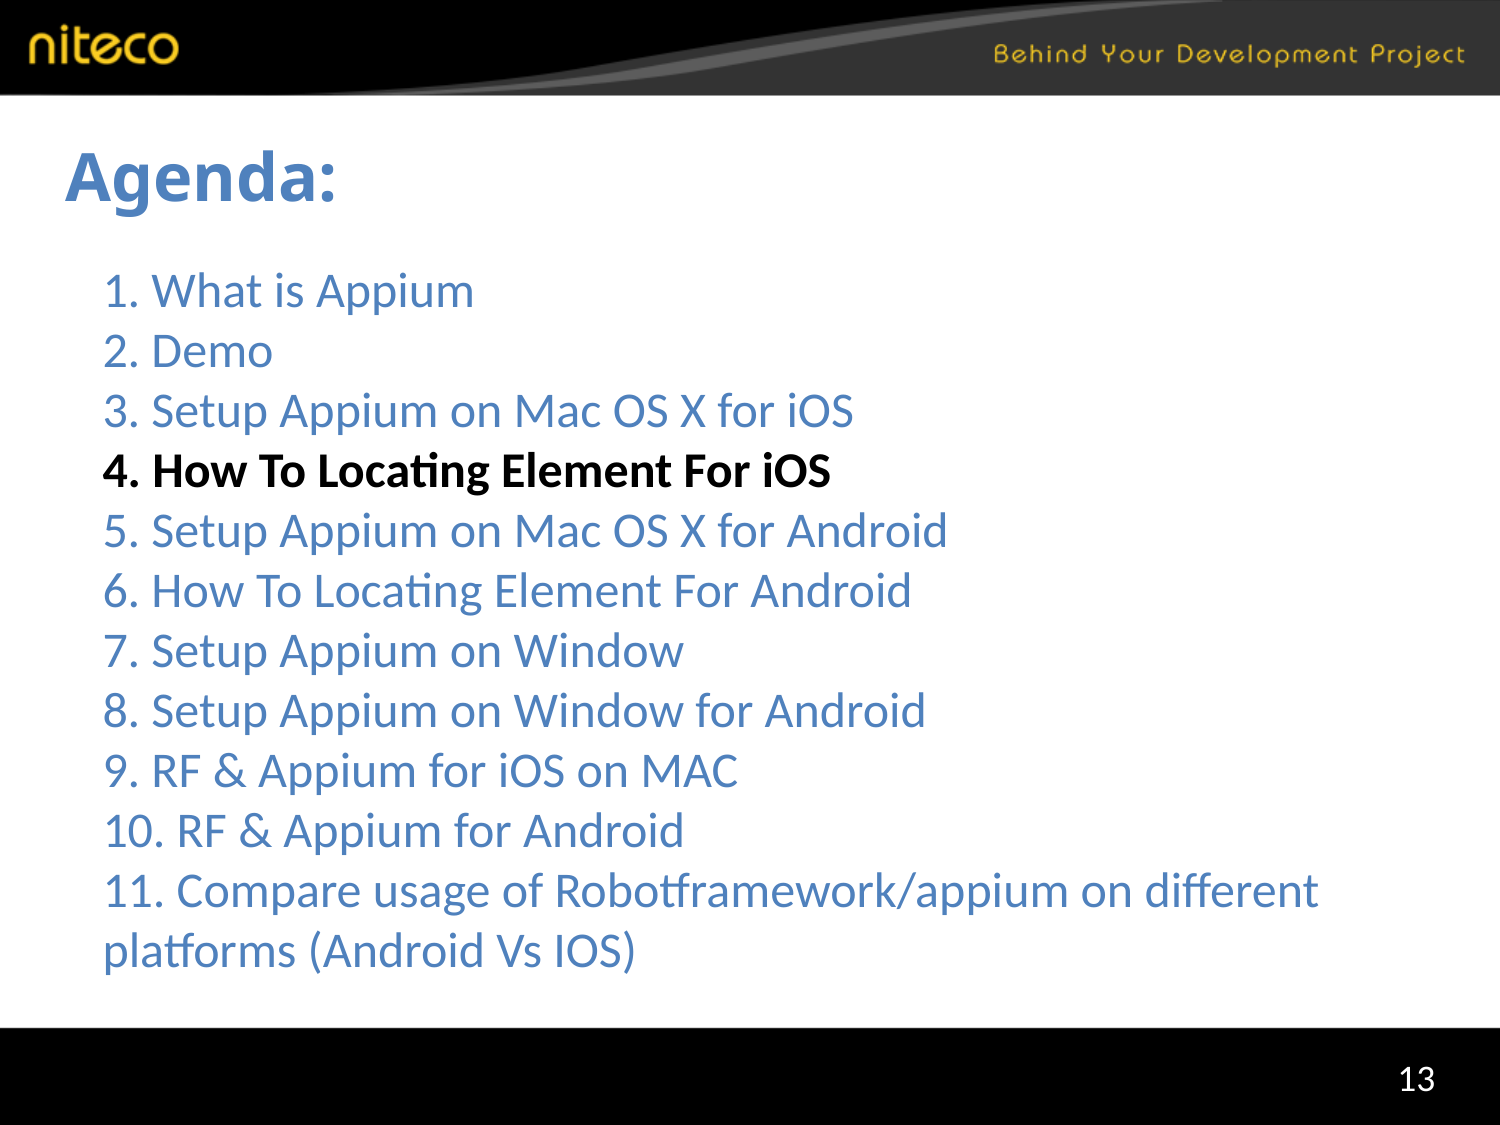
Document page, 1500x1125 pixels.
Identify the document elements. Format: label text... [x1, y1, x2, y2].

text_box Agenda: [50, 125, 1225, 225]
text_box 1. What is Appium 2. Demo 3. Setup Appium on Mac OS X for iOS 4. How To Locating Element For iOS 5. Setup Appium on Mac OS X for Android 6. How To Locating Element For Android 7. Setup Appium on Window 8. Setup Appium on Window for Android 9. RF & Appium for iOS on MAC 10. RF & Appium for Android 11. Compare usage of Robotframework/appium on different platforms (Android Vs IOS) [87, 249, 1400, 1000]
picture [0, 0, 1500, 1125]
